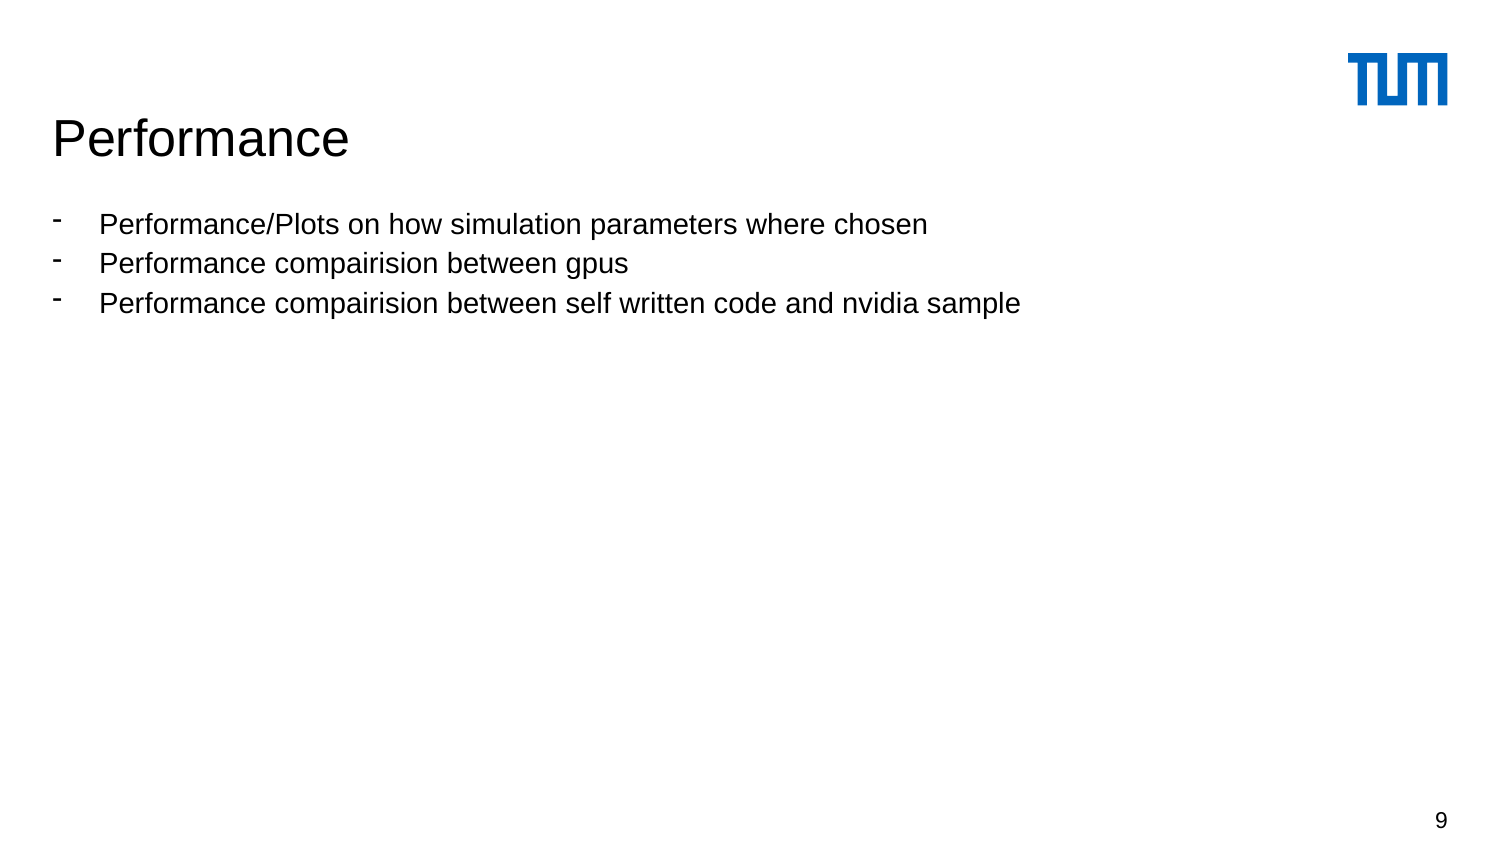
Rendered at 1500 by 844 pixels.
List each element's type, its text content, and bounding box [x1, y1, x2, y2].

slide_number 9 [1111, 796, 1448, 842]
list Performance/Plots on how simulation parameters where chosen Performance compairision between gpus Performance compairision between self written code and nvidia sample [52, 199, 1449, 693]
title Performance [52, 100, 1449, 164]
